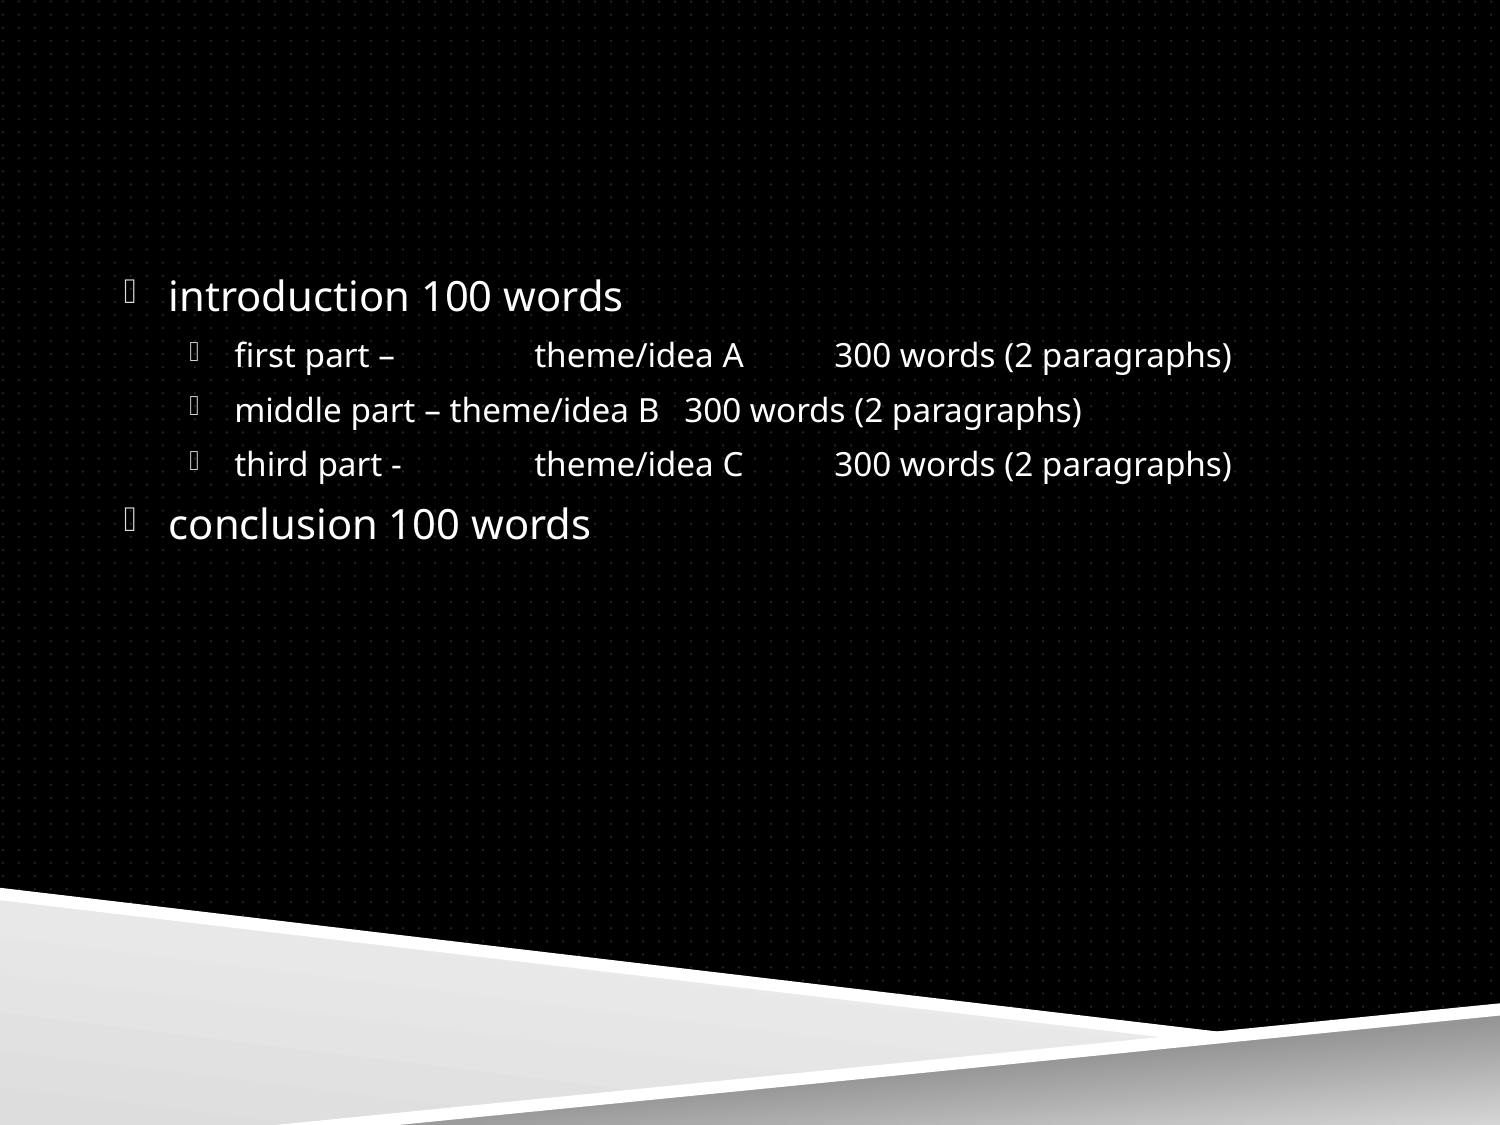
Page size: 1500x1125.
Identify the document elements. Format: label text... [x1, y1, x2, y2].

list introduction 100 words first part – theme/idea A 300 words (2 paragraphs) middle part – theme/idea B 300 words (2 paragraphs) third part - theme/idea C 300 words (2 paragraphs) conclusion 100 words [112, 262, 1388, 875]
